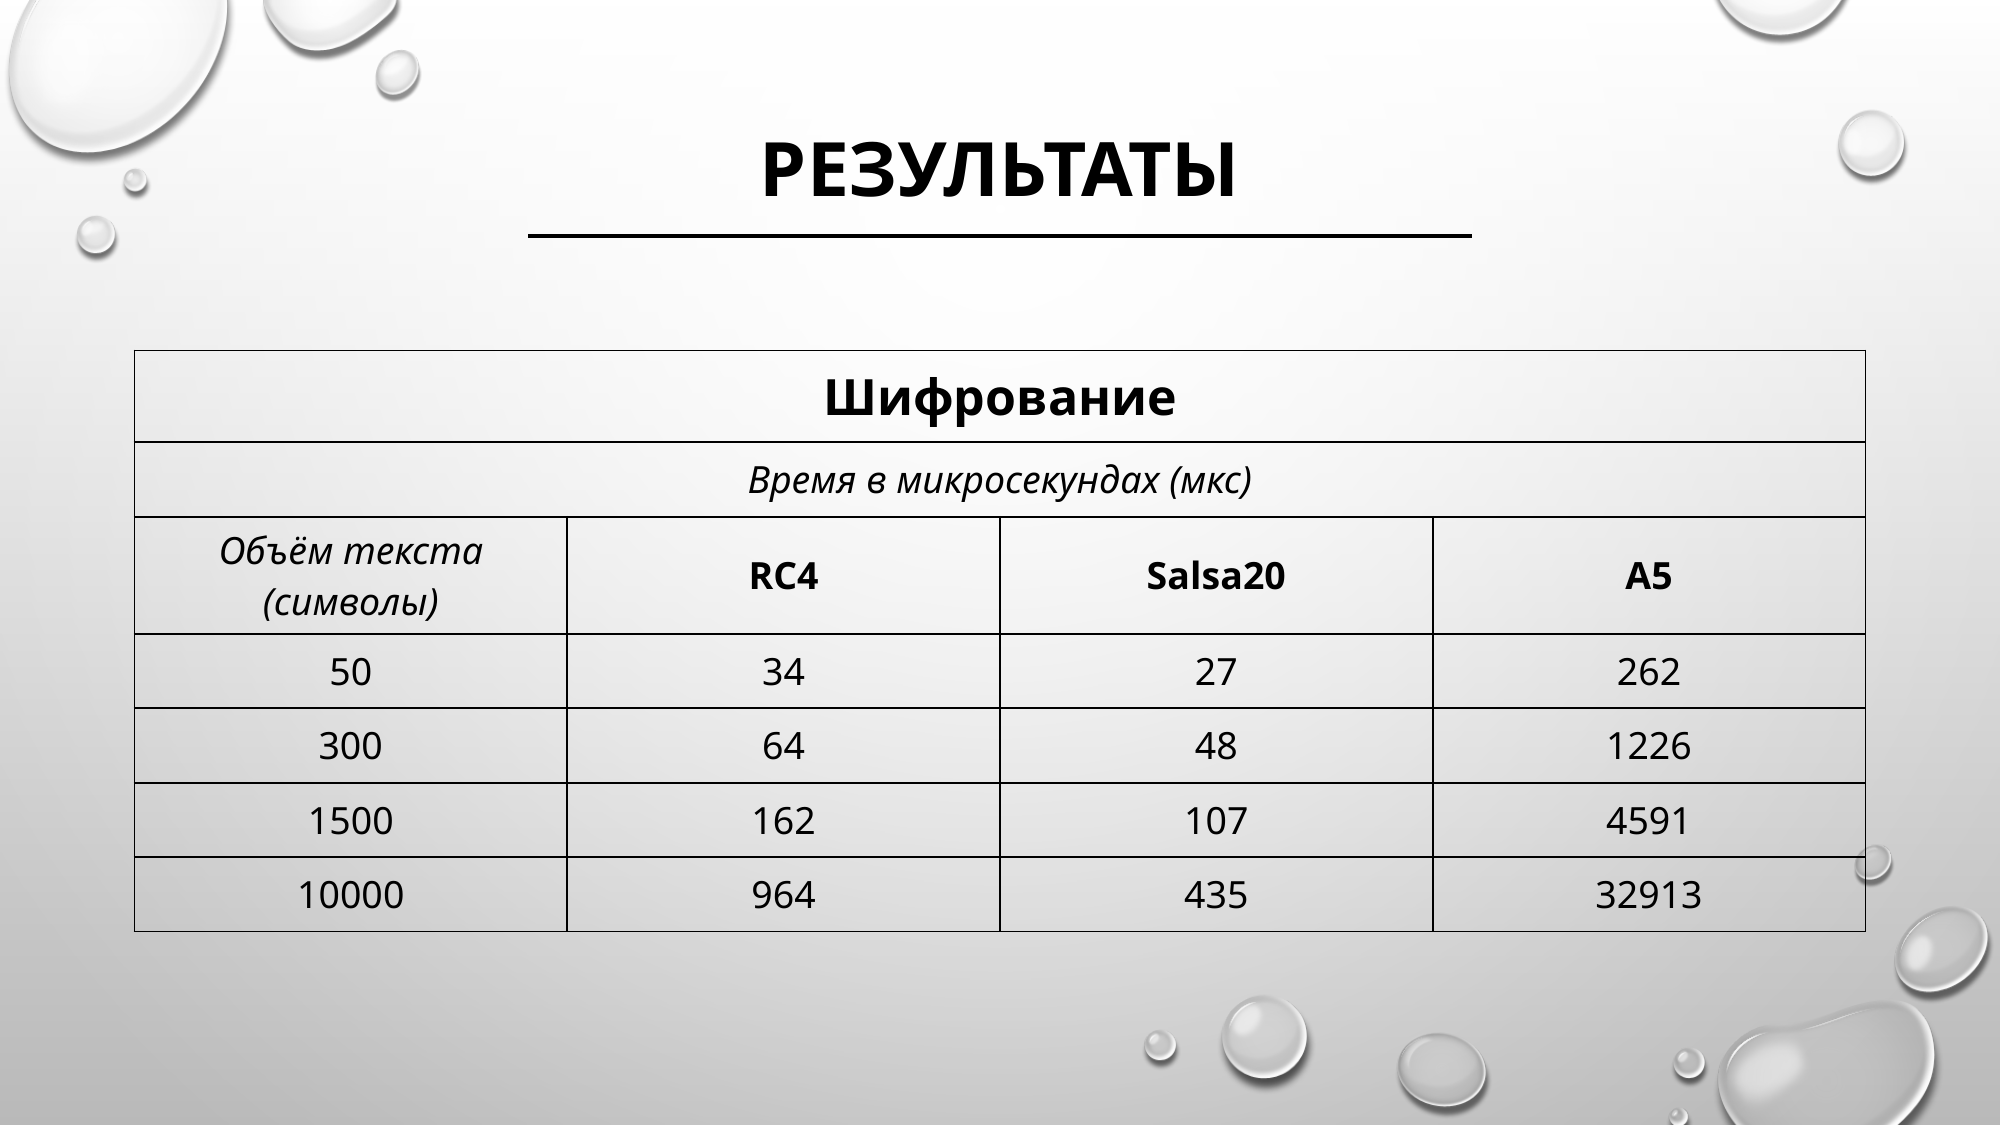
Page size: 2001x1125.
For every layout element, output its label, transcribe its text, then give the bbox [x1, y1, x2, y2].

table_cell 10000 [135, 858, 566, 931]
table_cell Время в микросекундах (мкс) [135, 443, 1865, 516]
table_cell 34 [568, 635, 999, 707]
table_cell 107 [1001, 784, 1432, 856]
table_cell 48 [1001, 709, 1432, 782]
table_cell 1500 [135, 784, 566, 856]
table_cell 64 [568, 709, 999, 782]
table_cell 27 [1001, 635, 1432, 707]
table_cell 435 [1001, 858, 1432, 931]
table_cell 4591 [1434, 784, 1865, 856]
table_header Шифрование [135, 351, 1865, 441]
table_cell 162 [568, 784, 999, 856]
table_cell 50 [135, 635, 566, 707]
table_cell 262 [1434, 635, 1865, 707]
table_cell 32913 [1434, 858, 1865, 931]
table_cell 964 [568, 858, 999, 931]
picture [0, 0, 2000, 1125]
table_cell Salsa20 [1001, 518, 1432, 633]
table_cell 1226 [1434, 709, 1865, 782]
table_cell A5 [1434, 518, 1865, 633]
text_box результаты [149, 101, 1850, 237]
table_cell RC4 [568, 518, 999, 633]
table_cell 300 [135, 709, 566, 782]
table_cell Объём текста (символы) [135, 518, 566, 633]
